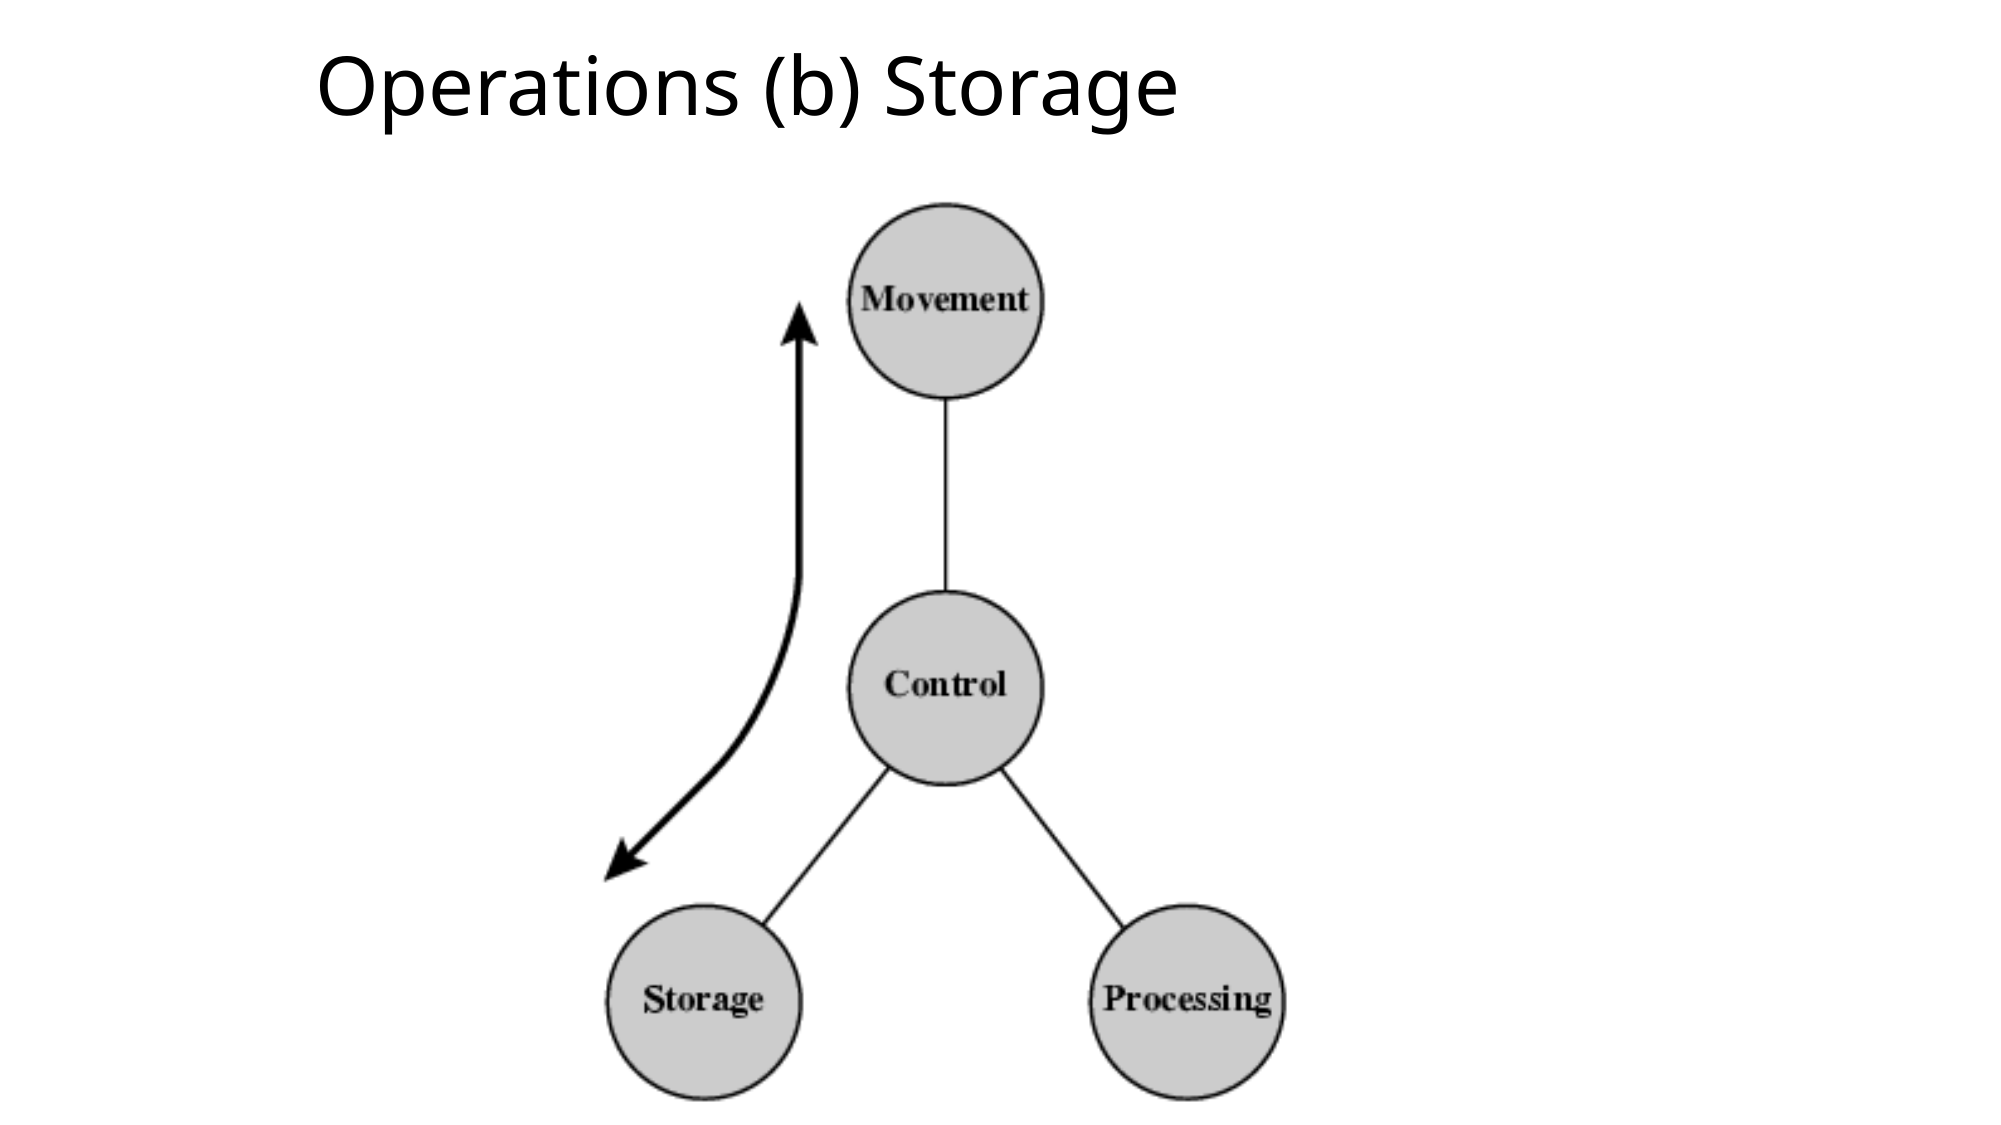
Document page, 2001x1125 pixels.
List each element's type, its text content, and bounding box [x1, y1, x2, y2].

title Operations (b) Storage [300, 37, 1638, 141]
picture [587, 187, 1313, 1125]
